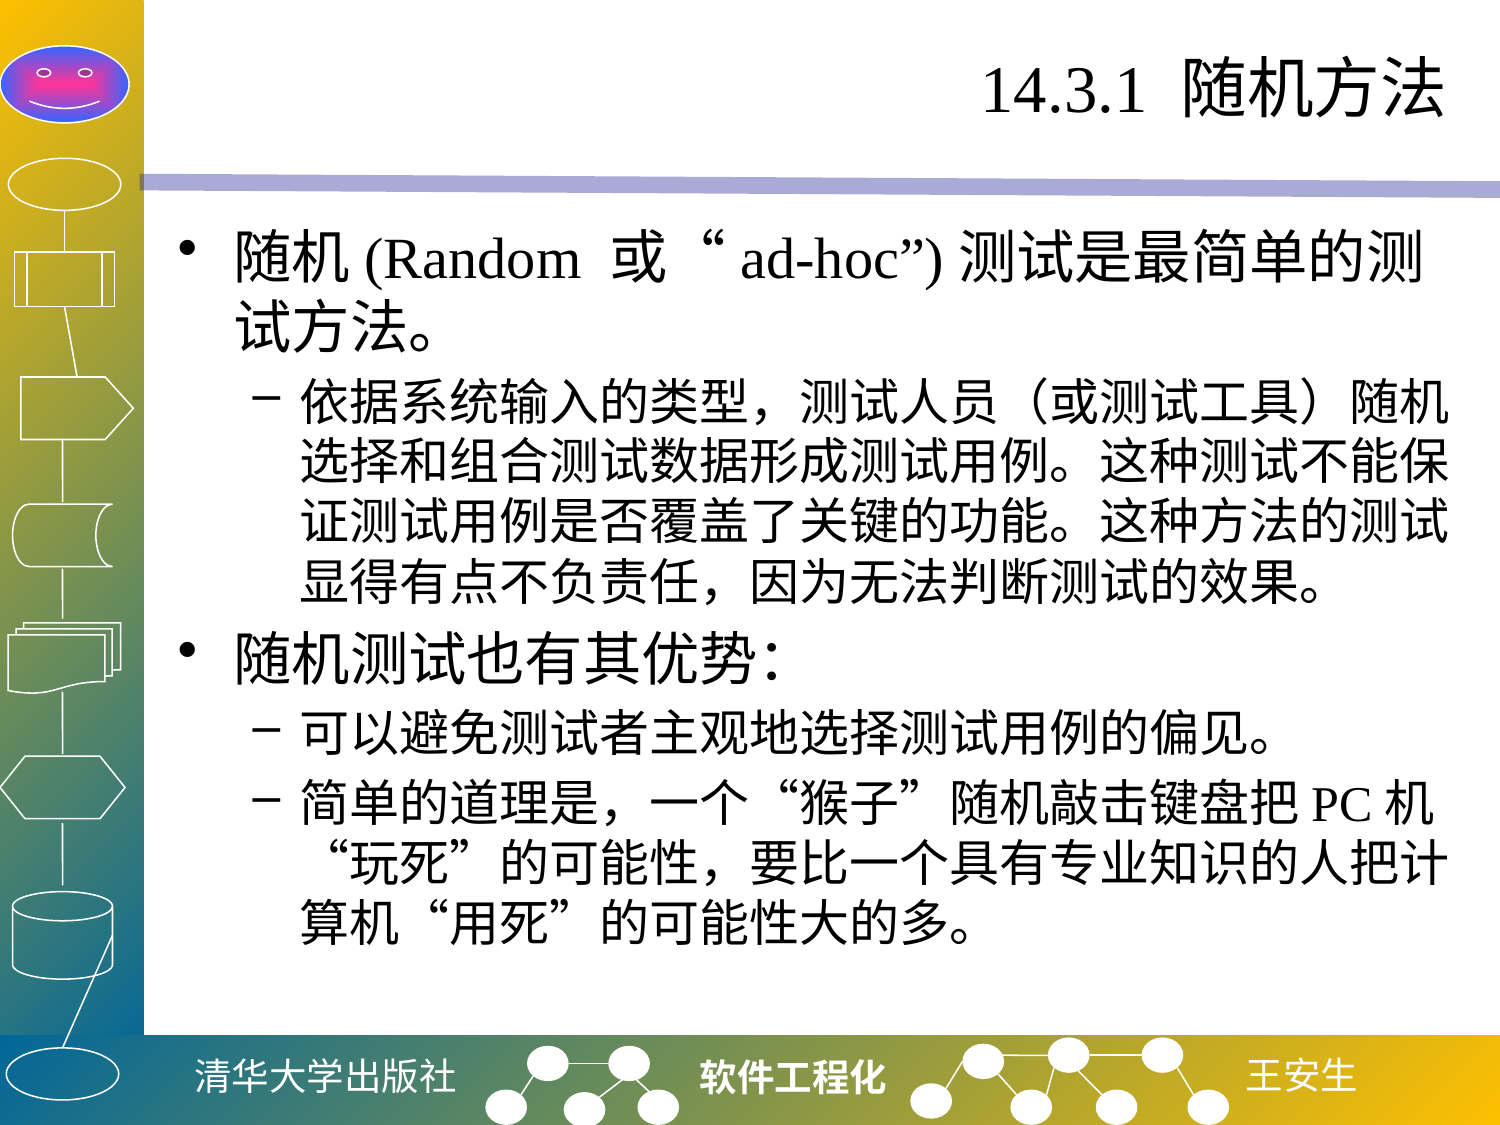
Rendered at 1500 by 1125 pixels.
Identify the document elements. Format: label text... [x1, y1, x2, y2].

list 随机(Random 或“ad-hoc”)测试是最简单的测试方法。 依据系统输入的类型，测试人员（或测试工具）随机选择和组合测试数据形成测试用例。这种测试不能保证测试用例是否覆盖了关键的功能。这种方法的测试显得有点不负责任，因为无法判断测试的效果。 随机测试也有其优势： 可以避免测试者主观地选择测试用例的偏见。 简单的道理是，一个“猴子”随机敲击键盘把PC机“玩死”的可能性，要比一个具有专业知识的人把计算机“用死”的可能性大的多。 [162, 212, 1476, 1017]
title 14.3.1 随机方法 [187, 24, 1463, 147]
